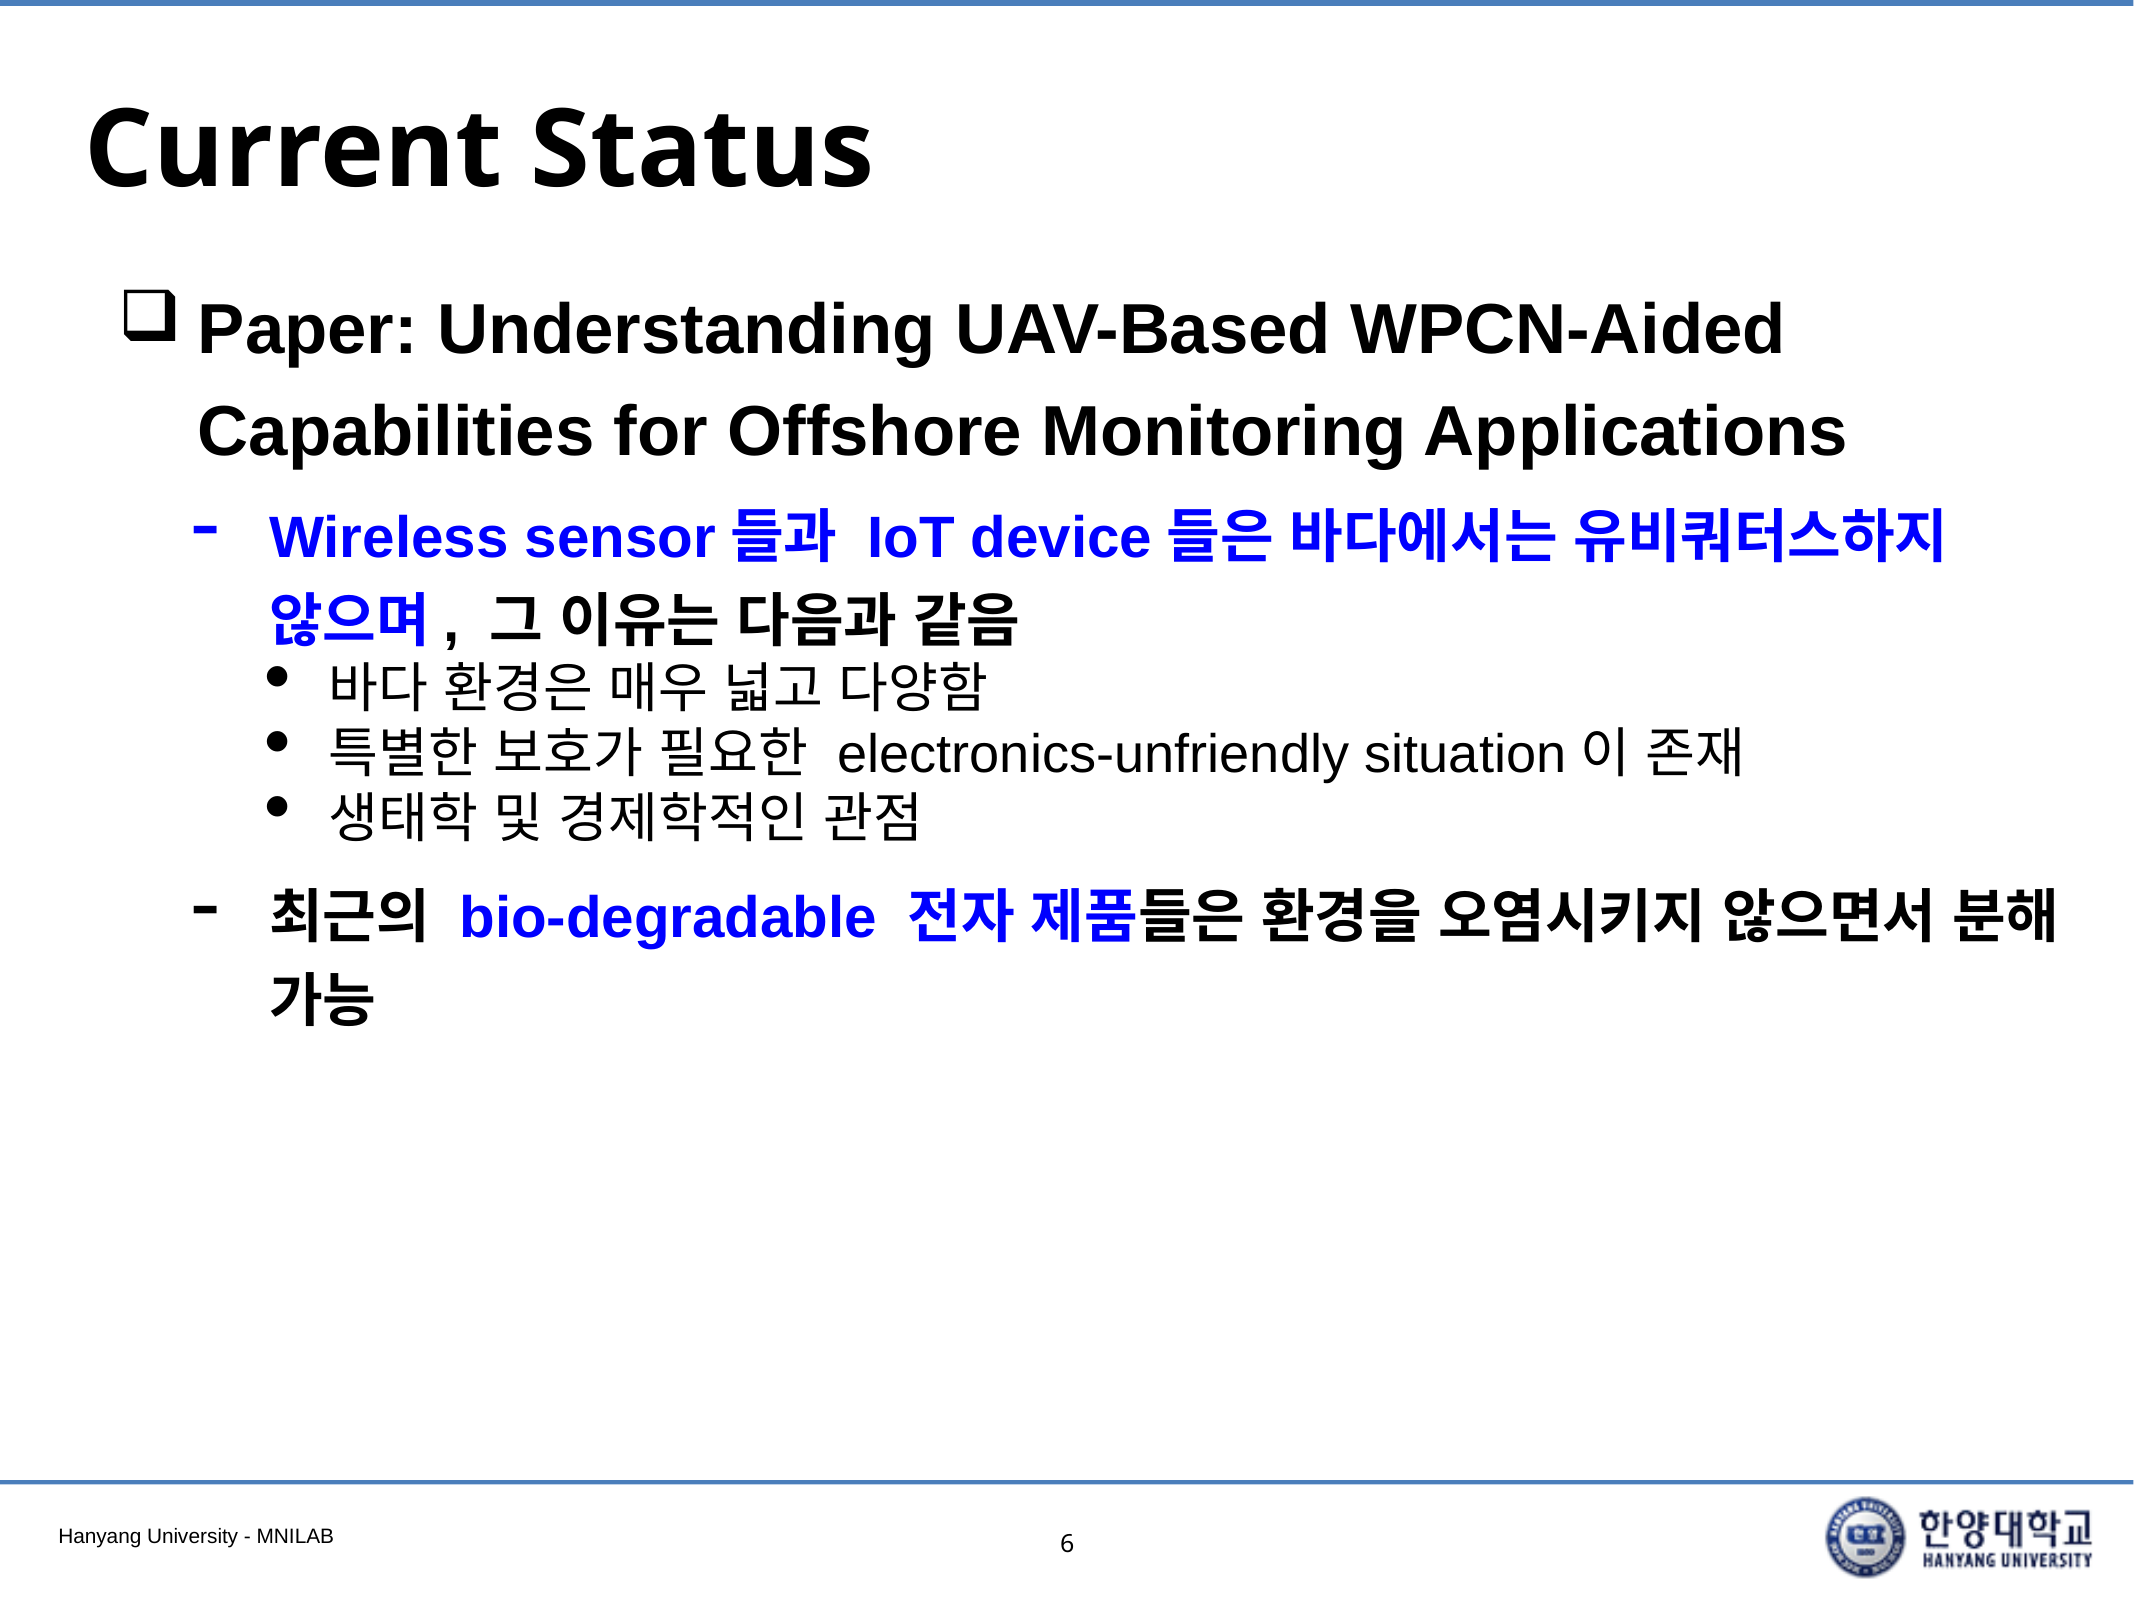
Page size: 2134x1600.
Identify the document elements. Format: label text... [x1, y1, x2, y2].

list Paper: Understanding UAV-Based WPCN-Aided Capabilities for Offshore Monitoring Applications Wireless sensor들과 IoT device들은 바다에서는 유비쿼터스하지 않으며, 그 이유는 다음과 같음 바다 환경은 매우 넓고 다양함 특별한 보호가 필요한 electronics-unfriendly situation이 존재 생태학 및 경제학적인 관점 최근의 bio-degradable 전자 제품들은 환경을 오염시키지 않으면서 분해 가능 [109, 256, 2113, 1358]
slide_number 6 [1037, 1518, 1098, 1567]
title Current Status [75, 41, 2058, 245]
picture [1797, 1495, 2128, 1581]
